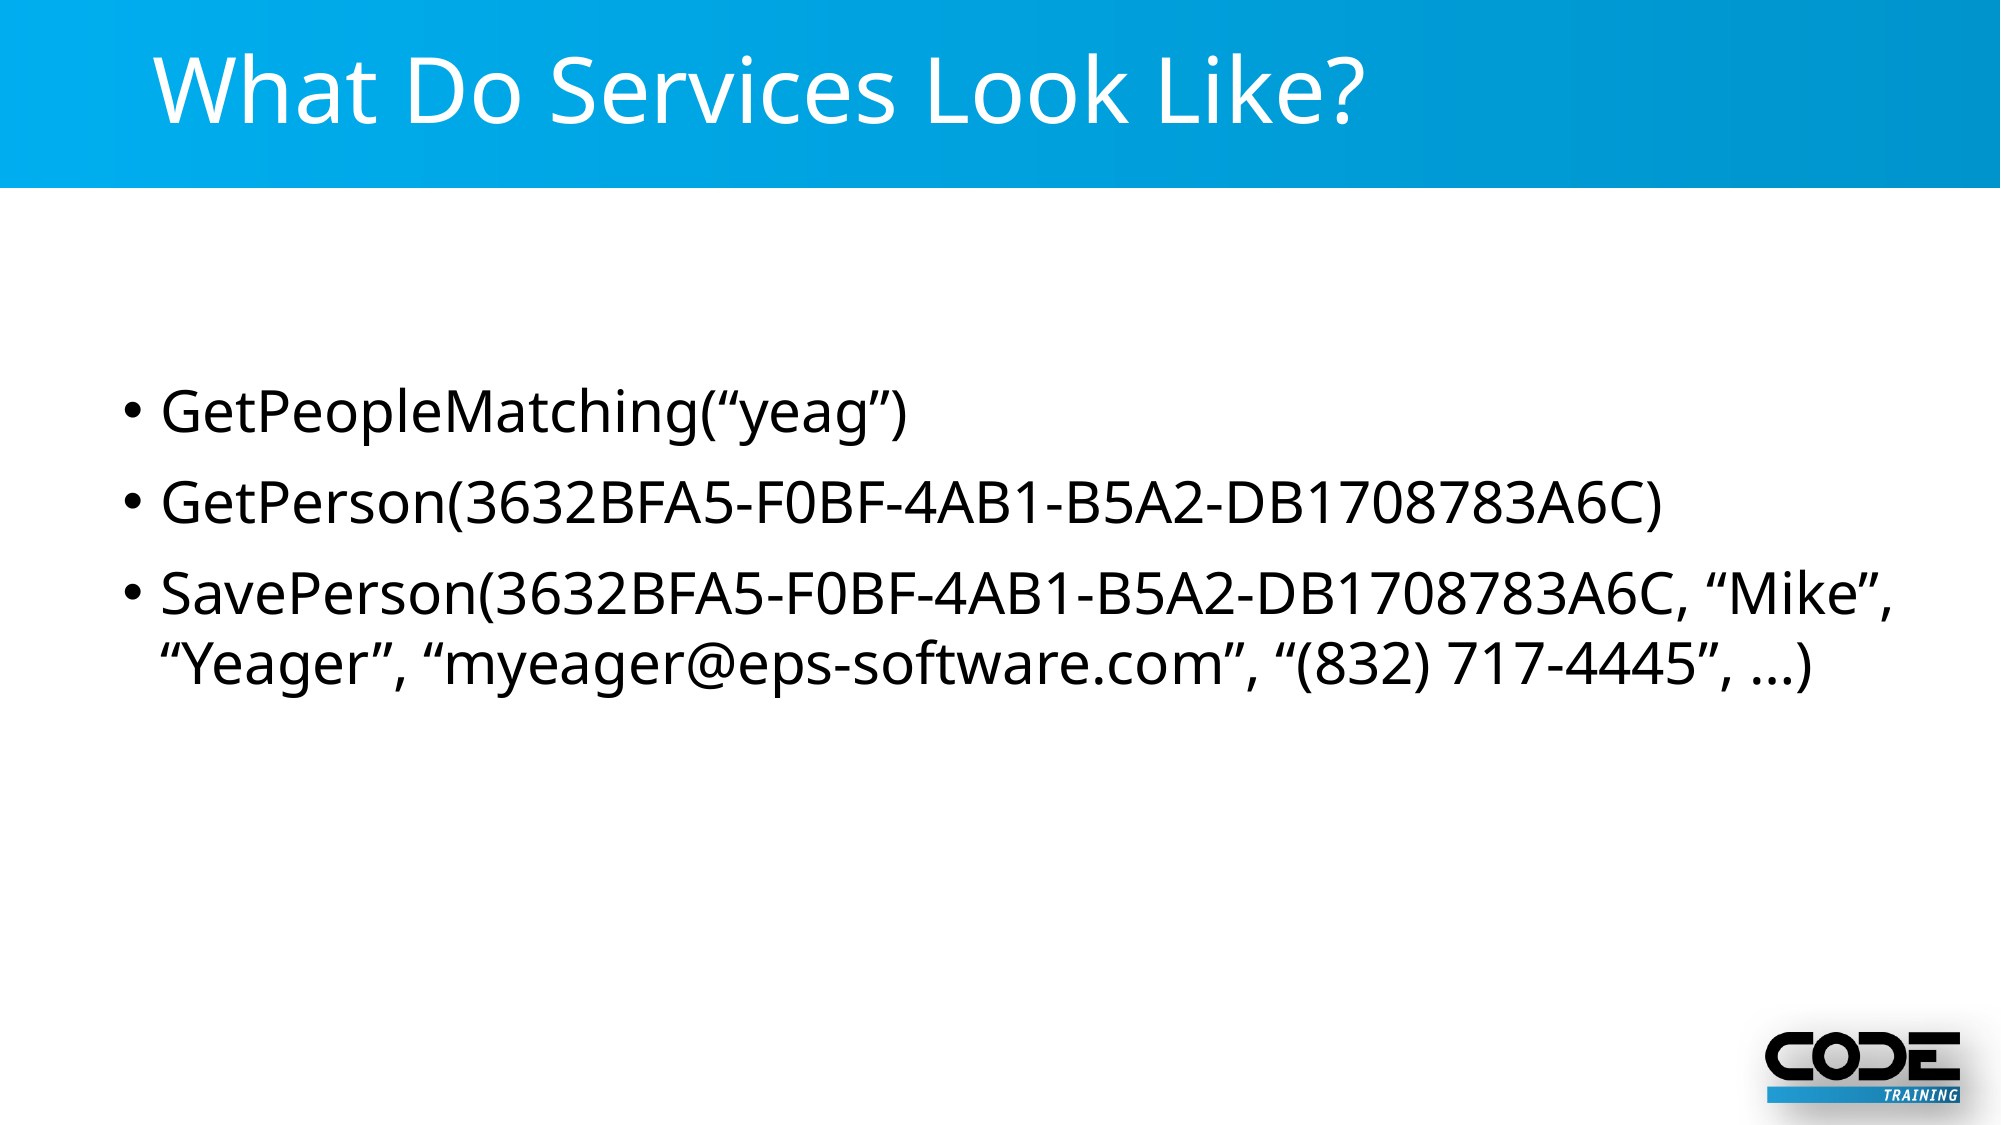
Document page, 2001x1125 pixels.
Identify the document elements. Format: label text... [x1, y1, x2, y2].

picture [1765, 1032, 1960, 1103]
title What Do Services Look Like? [137, 0, 1863, 188]
list GetPeopleMatching(“yeag”) GetPerson(3632BFA5-F0BF-4AB1-B5A2-DB1708783A6C) SavePerson(3632BFA5-F0BF-4AB1-B5A2-DB1708783A6C, “Mike”, “Yeager”, “myeager@eps-software.com”, “(832) 717-4445”, …) [107, 366, 1915, 944]
